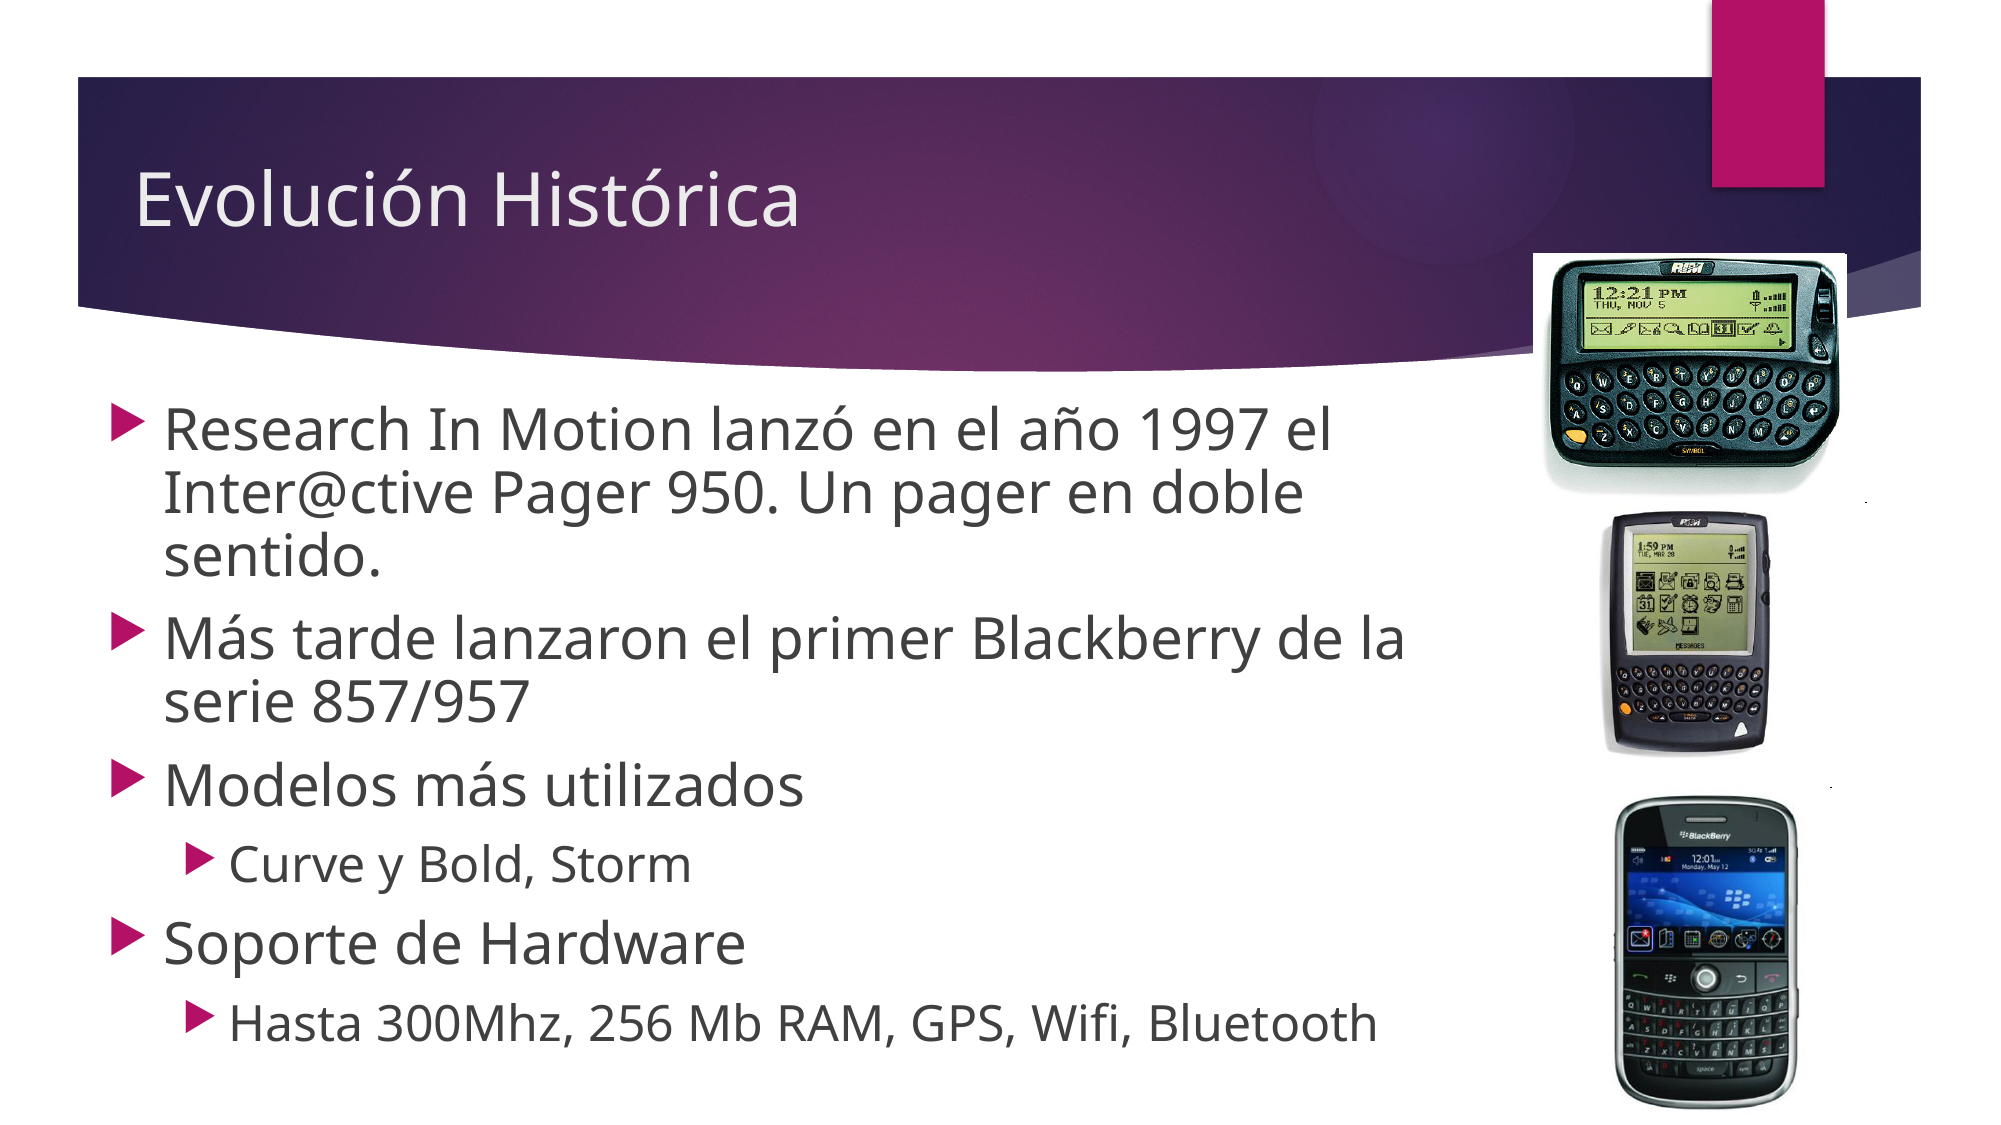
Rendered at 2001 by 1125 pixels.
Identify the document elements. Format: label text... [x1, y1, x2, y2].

title Evolución Histórica [118, 137, 1556, 254]
list Research In Motion lanzó en el año 1997 el Inter@ctive Pager 950. Un pager en doble sentido. Más tarde lanzaron el primer Blackberry de la serie 857/957 Modelos más utilizados Curve y Bold, Storm Soporte de Hardware Hasta 300Mhz, 256 Mb RAM, GPS, Wifi, Bluetooth [92, 392, 1511, 1091]
picture [1509, 253, 1867, 768]
picture [1590, 786, 1833, 1125]
